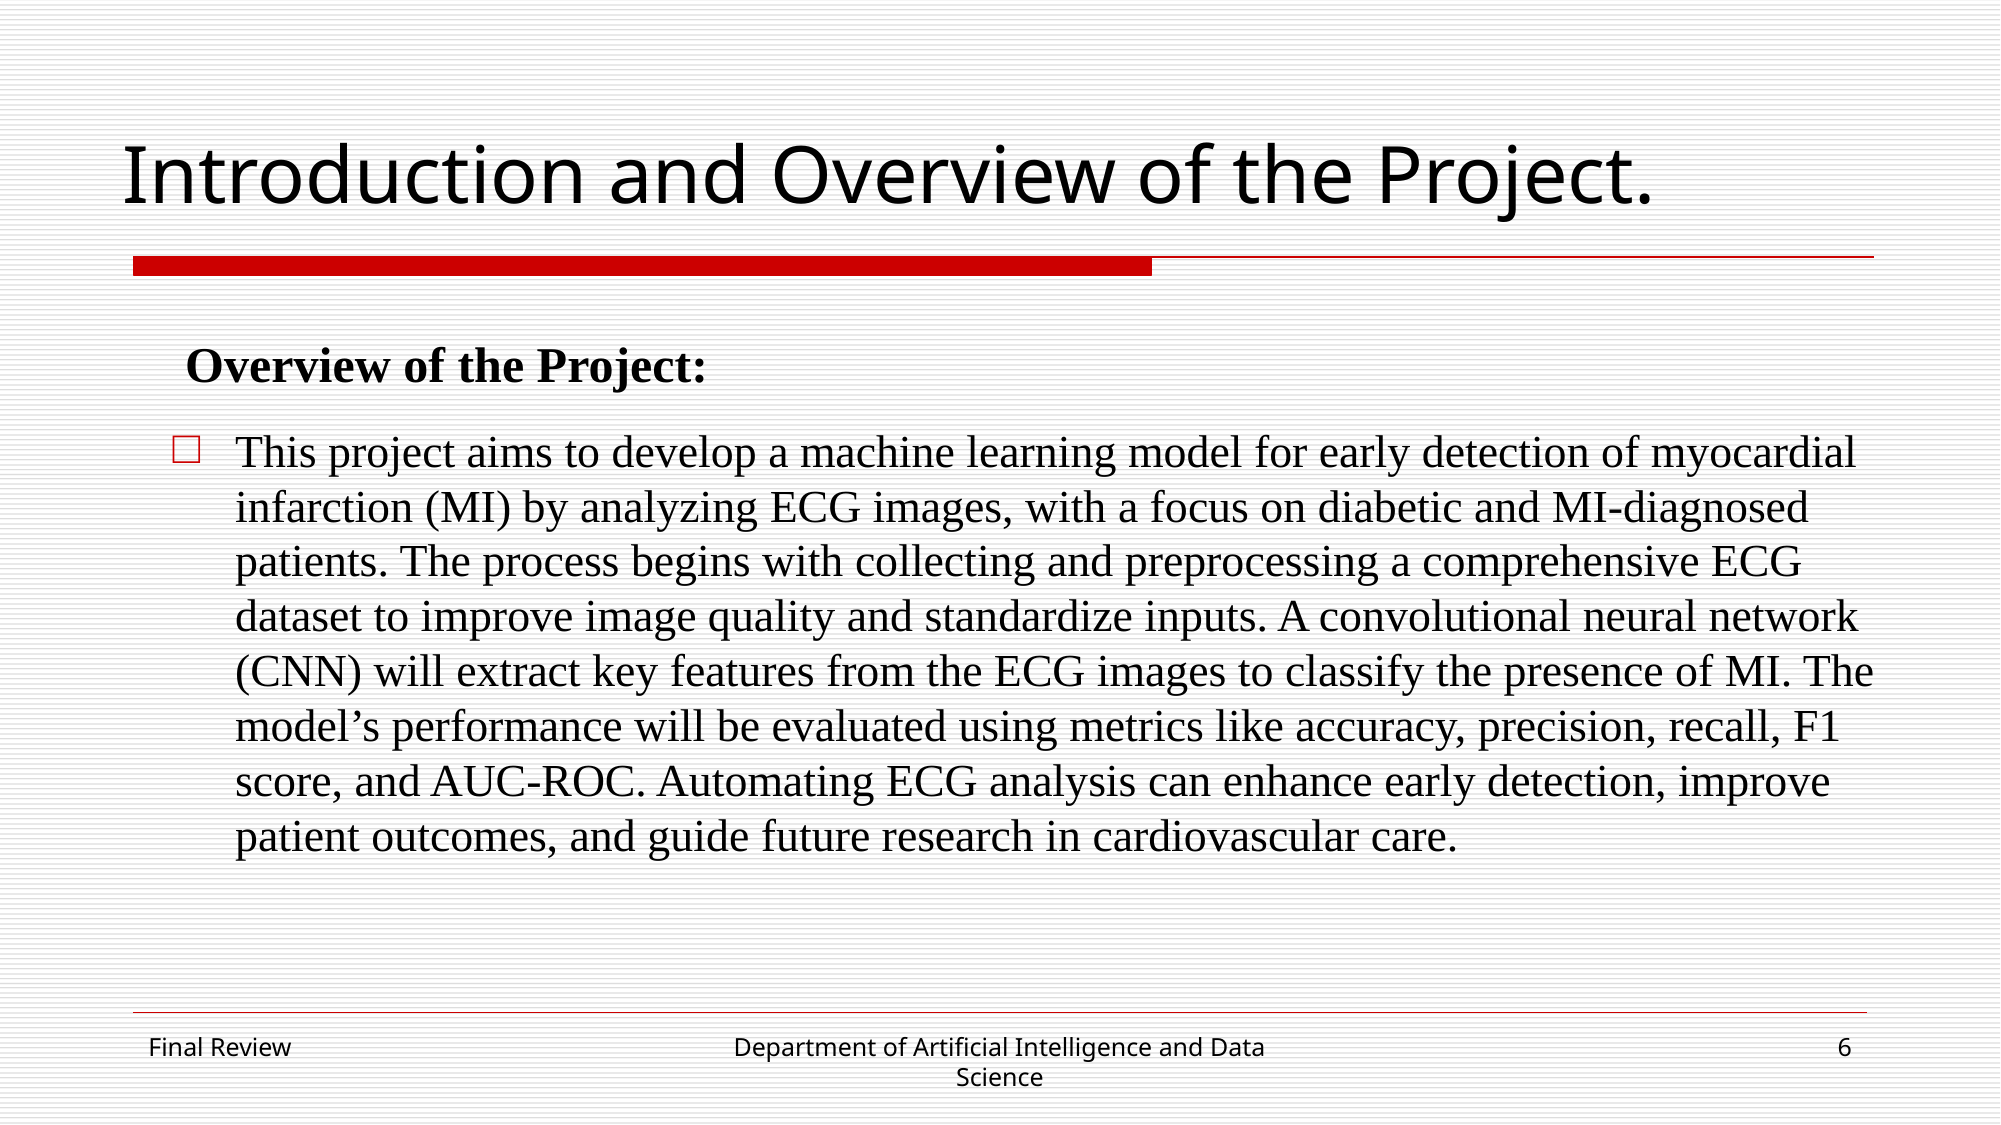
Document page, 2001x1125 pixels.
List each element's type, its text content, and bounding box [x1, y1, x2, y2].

slide_number Final Review [133, 1024, 567, 1103]
slide_number 6 [1433, 1024, 1867, 1103]
title Introduction and Overview of the Project. [86, 27, 1837, 227]
picture [0, 0, 2001, 1125]
footer Department of Artificial Intelligence and Data Science [683, 1024, 1317, 1103]
list Overview of the Project: This project aims to develop a machine learning model for early detection of myocardial infarction (MI) by analyzing ECG images, with a focus on diabetic and MI-diagnosed patients. The process begins with collecting and preprocessing a comprehensive ECG dataset to improve image quality and standardize inputs. A convolutional neural network (CNN) will extract key features from the ECG images to classify the presence of MI. The model’s performance will be evaluated using metrics like accuracy, precision, recall, F1 score, and AUC-ROC. Automating ECG analysis can enhance early detection, improve patient outcomes, and guide future research in cardiovascular care. [145, 324, 1896, 1025]
